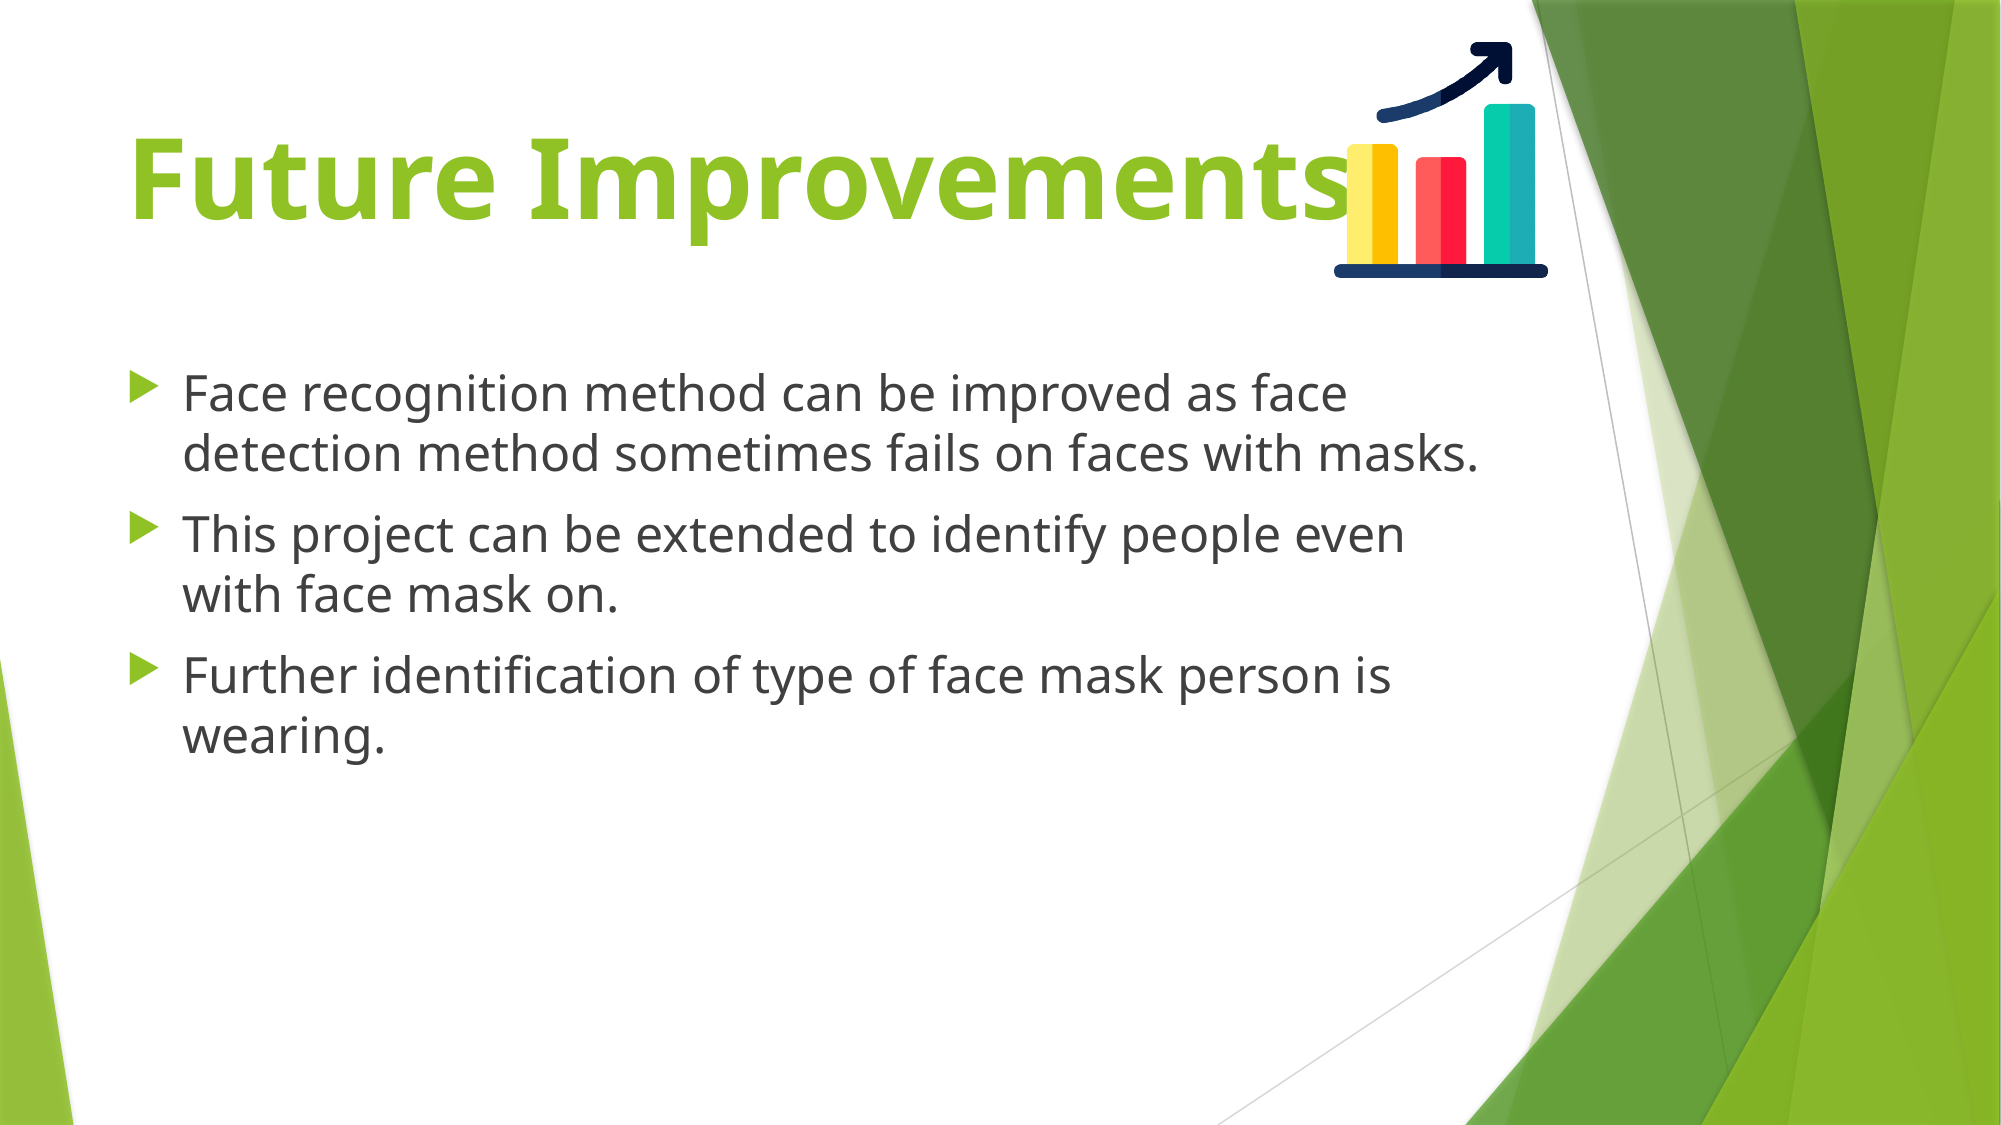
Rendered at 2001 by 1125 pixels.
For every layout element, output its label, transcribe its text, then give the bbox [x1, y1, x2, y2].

picture [1323, 41, 1560, 278]
title Future Improvements [111, 99, 1522, 317]
list Face recognition method can be improved as face detection method sometimes fails on faces with masks. This project can be extended to identify people even with face mask on. Further identification of type of face mask person is wearing. [111, 354, 1522, 992]
